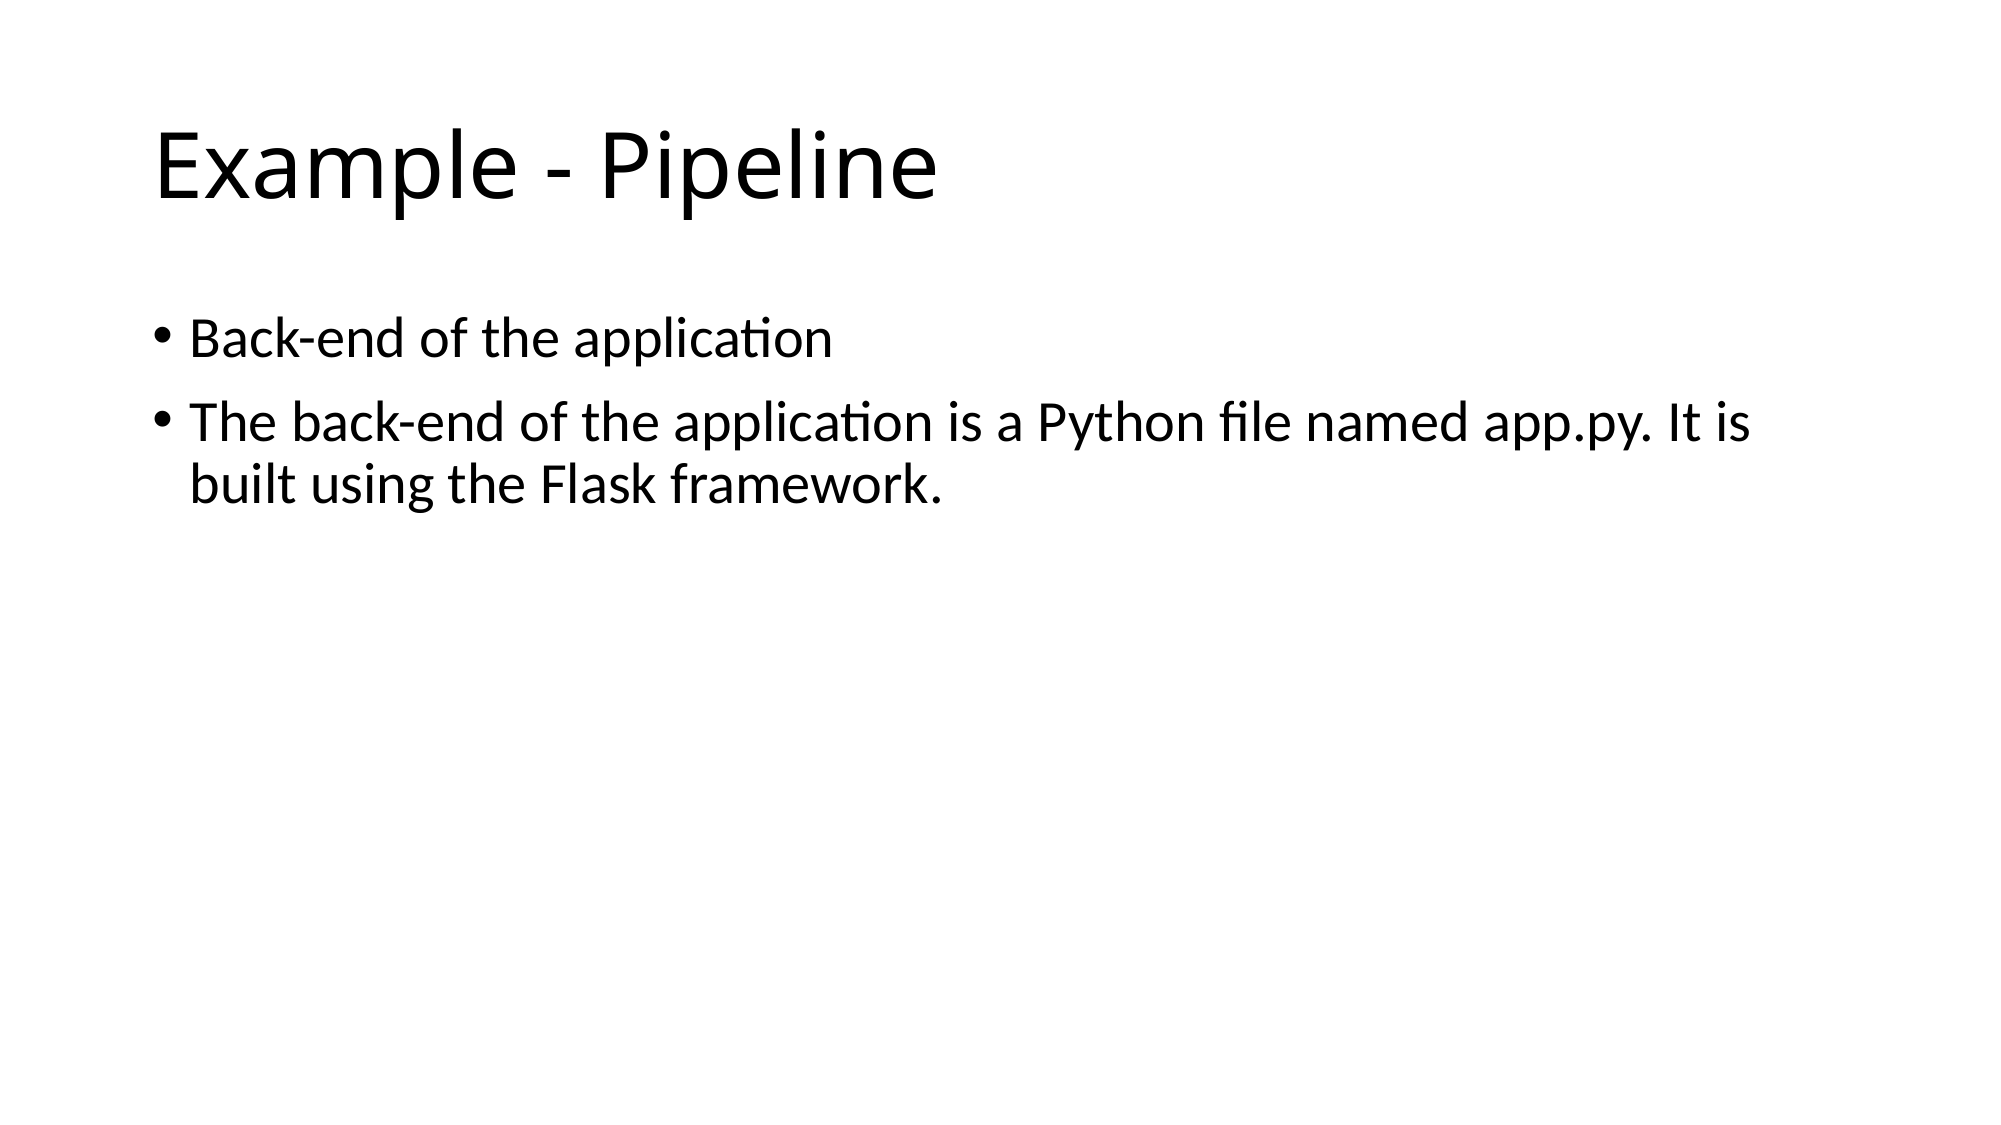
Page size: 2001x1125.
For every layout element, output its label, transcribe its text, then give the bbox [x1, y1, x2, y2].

list Back-end of the application The back-end of the application is a Python file named app.py. It is built using the Flask framework. [137, 299, 1863, 1014]
title Example - Pipeline [137, 59, 1863, 278]
